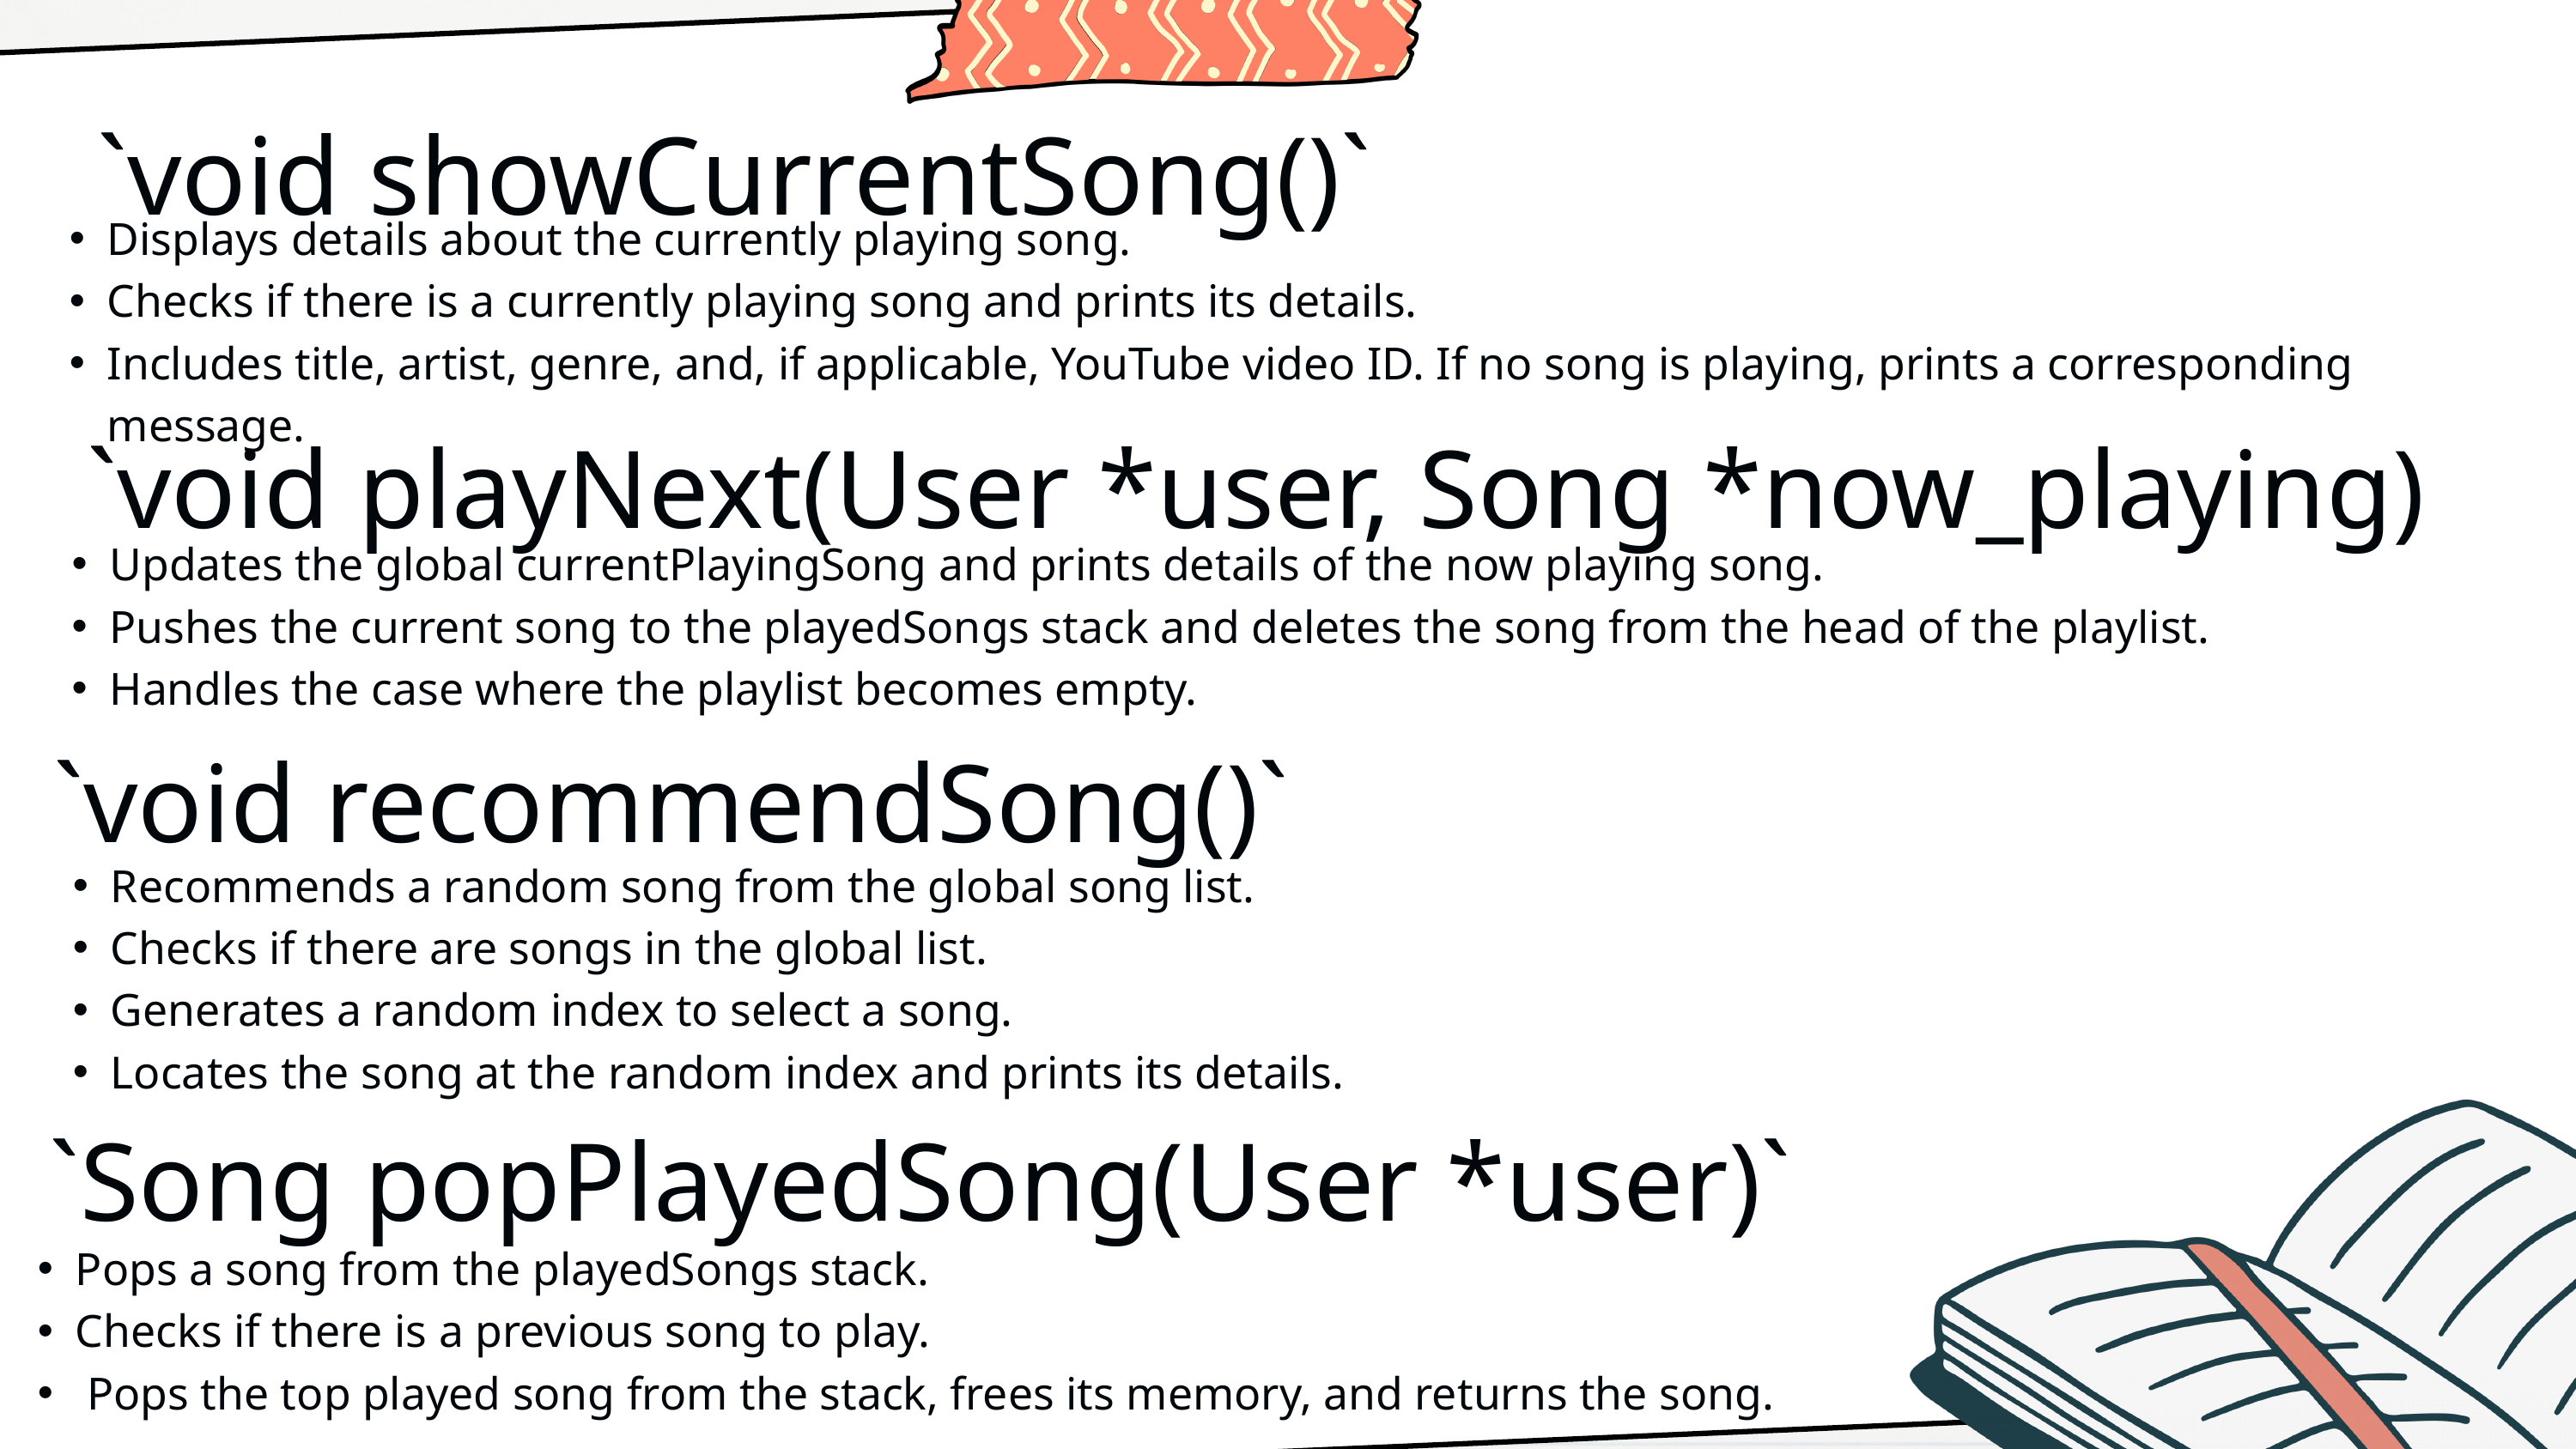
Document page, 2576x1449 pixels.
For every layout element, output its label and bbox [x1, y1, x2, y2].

text_box [0, 0, 2576, 1449]
